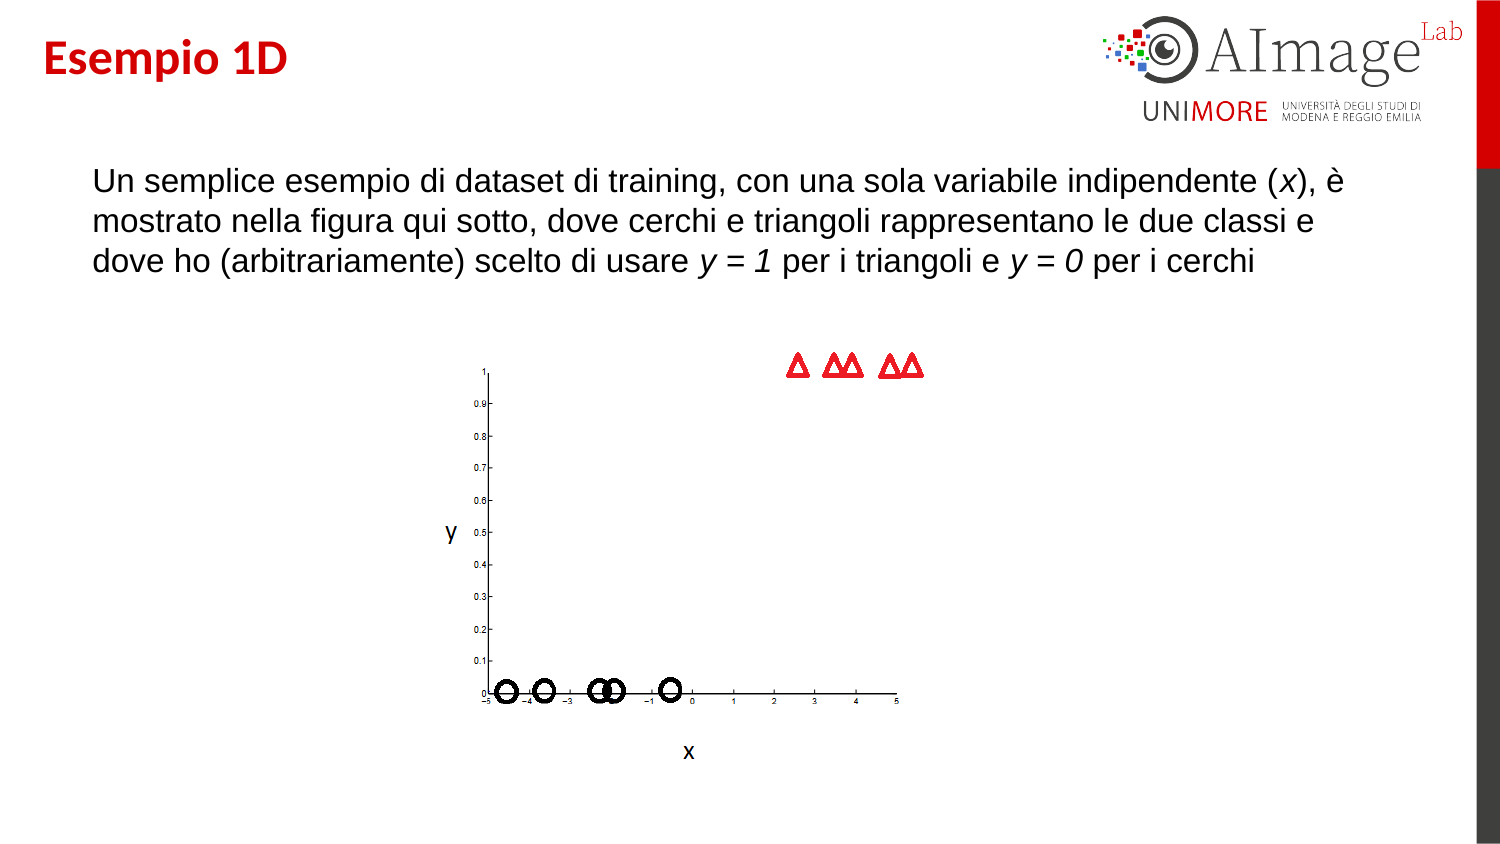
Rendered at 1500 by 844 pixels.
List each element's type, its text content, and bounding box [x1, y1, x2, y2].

text_box Un semplice esempio di dataset di training, con una sola variabile indipendente (x), è mostrato nella figura qui sotto, dove cerchi e triangoli rappresentano le due classi e dove ho (arbitrariamente) scelto di usare y = 1 per i triangoli e y = 0 per i cerchi [77, 144, 1413, 705]
text_box Esempio 1D [41, 22, 1238, 85]
picture [1103, 16, 1464, 128]
picture [422, 339, 941, 764]
